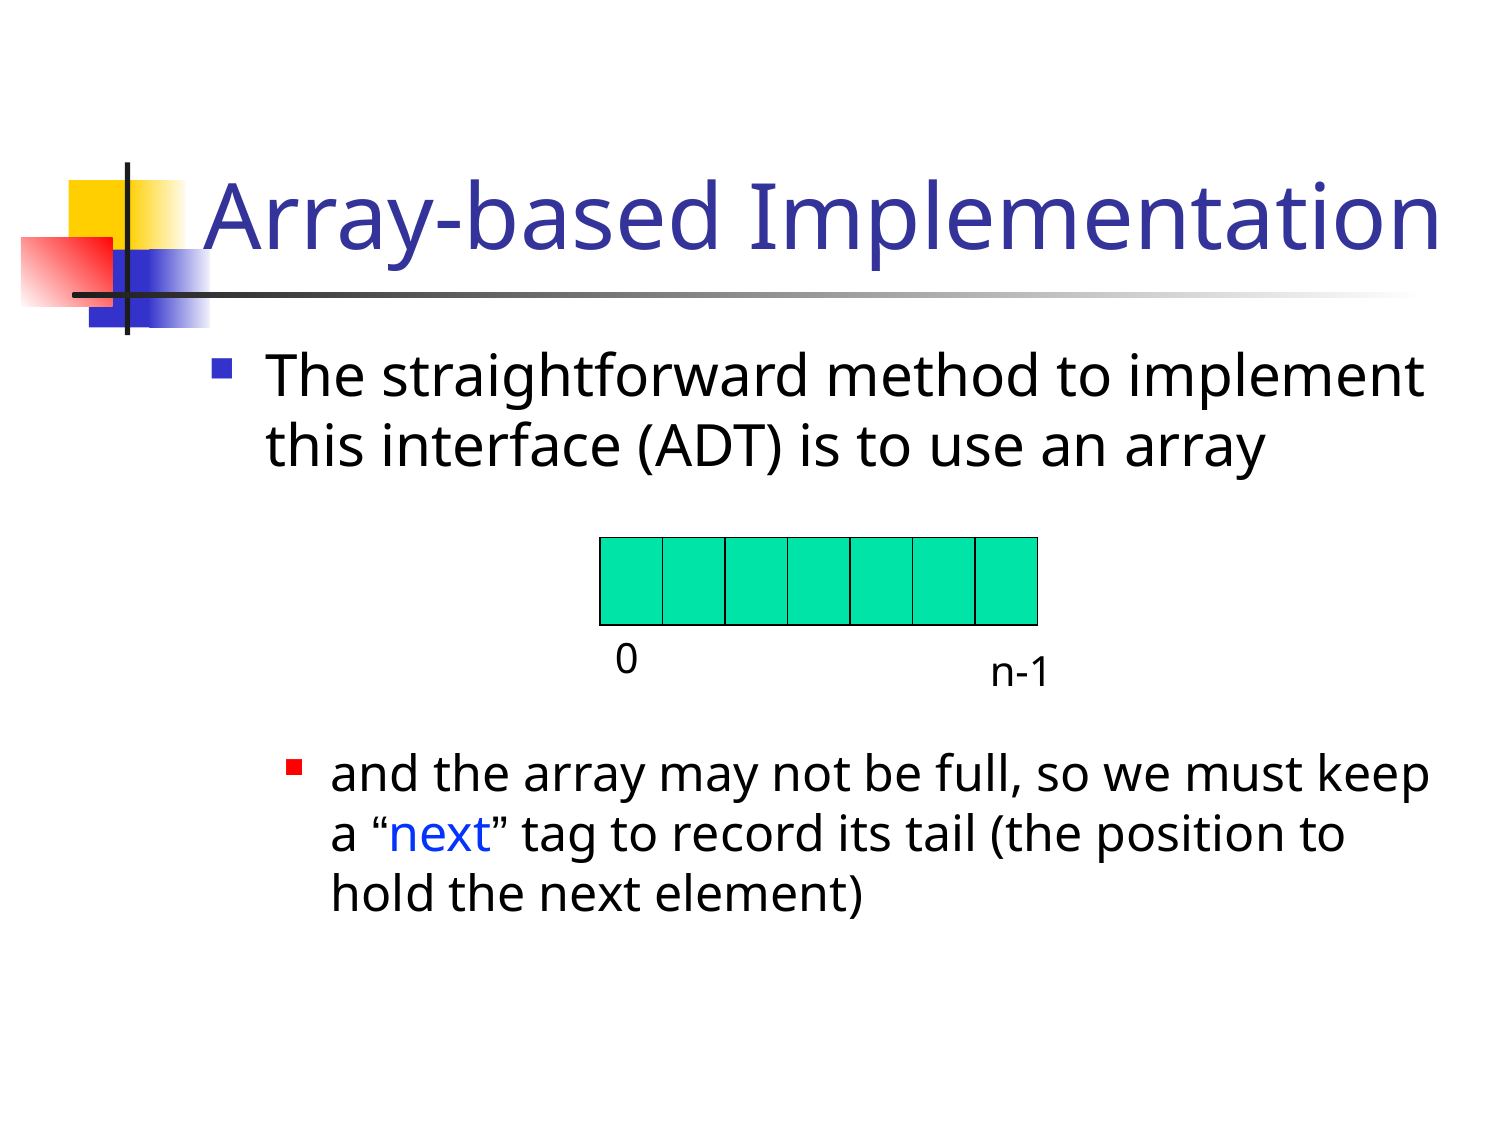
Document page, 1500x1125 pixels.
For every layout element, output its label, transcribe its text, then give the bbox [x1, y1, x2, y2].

text_box [662, 537, 724, 625]
text_box [724, 537, 787, 625]
text_box 0 [600, 624, 650, 690]
text_box [849, 537, 912, 625]
title Array-based Implementation [188, 35, 1468, 275]
text_box [912, 537, 974, 625]
text_box [974, 537, 1038, 625]
list The straightforward method to implement this interface (ADT) is to use an array and the array may not be full, so we must keep a “next” tag to record its tail (the position to hold the next element) [193, 331, 1469, 1006]
text_box [787, 537, 849, 625]
text_box n-1 [975, 637, 1088, 703]
text_box [599, 537, 662, 625]
